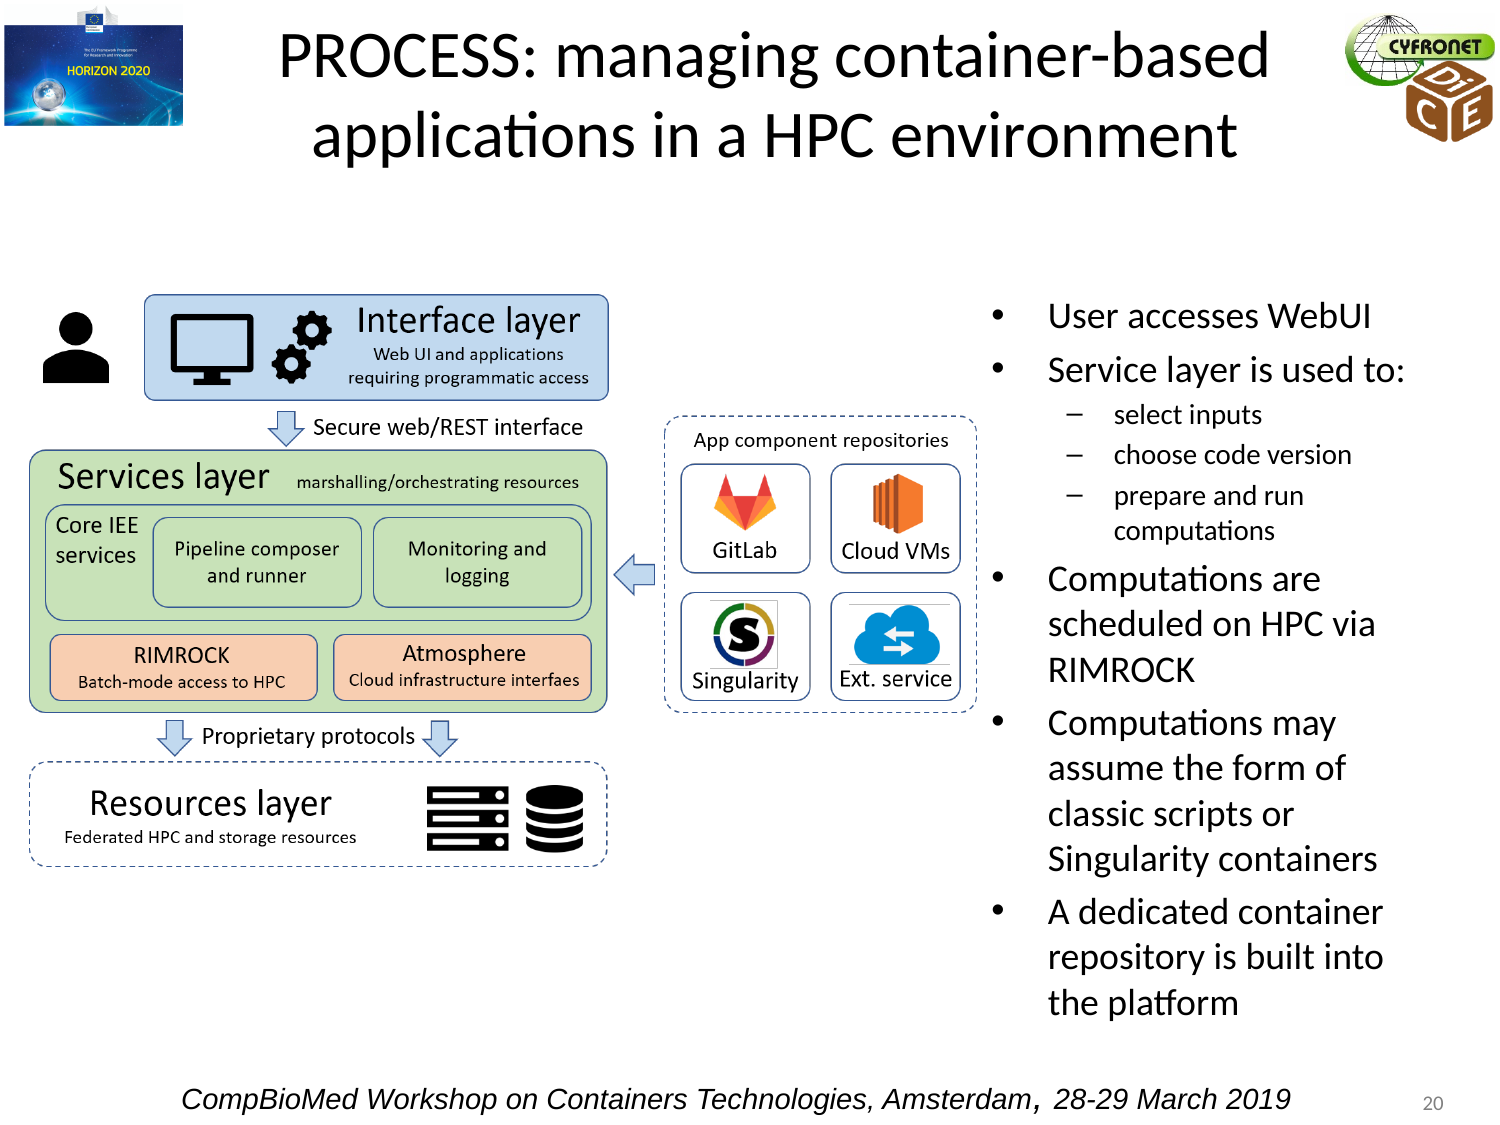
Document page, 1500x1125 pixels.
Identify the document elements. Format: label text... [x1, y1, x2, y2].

text_box PROCESS: managing container-based applications in a HPC environment [222, 0, 1329, 185]
picture [1345, 13, 1495, 144]
list User accesses WebUI Service layer is used to: select inputs choose code version prepare and run computations Computations are scheduled on HPC via RIMROCK Computations may assume the form of classic scripts or Singularity containers A dedicated container repository is built into the platform [976, 283, 1452, 1035]
picture [11, 283, 977, 867]
